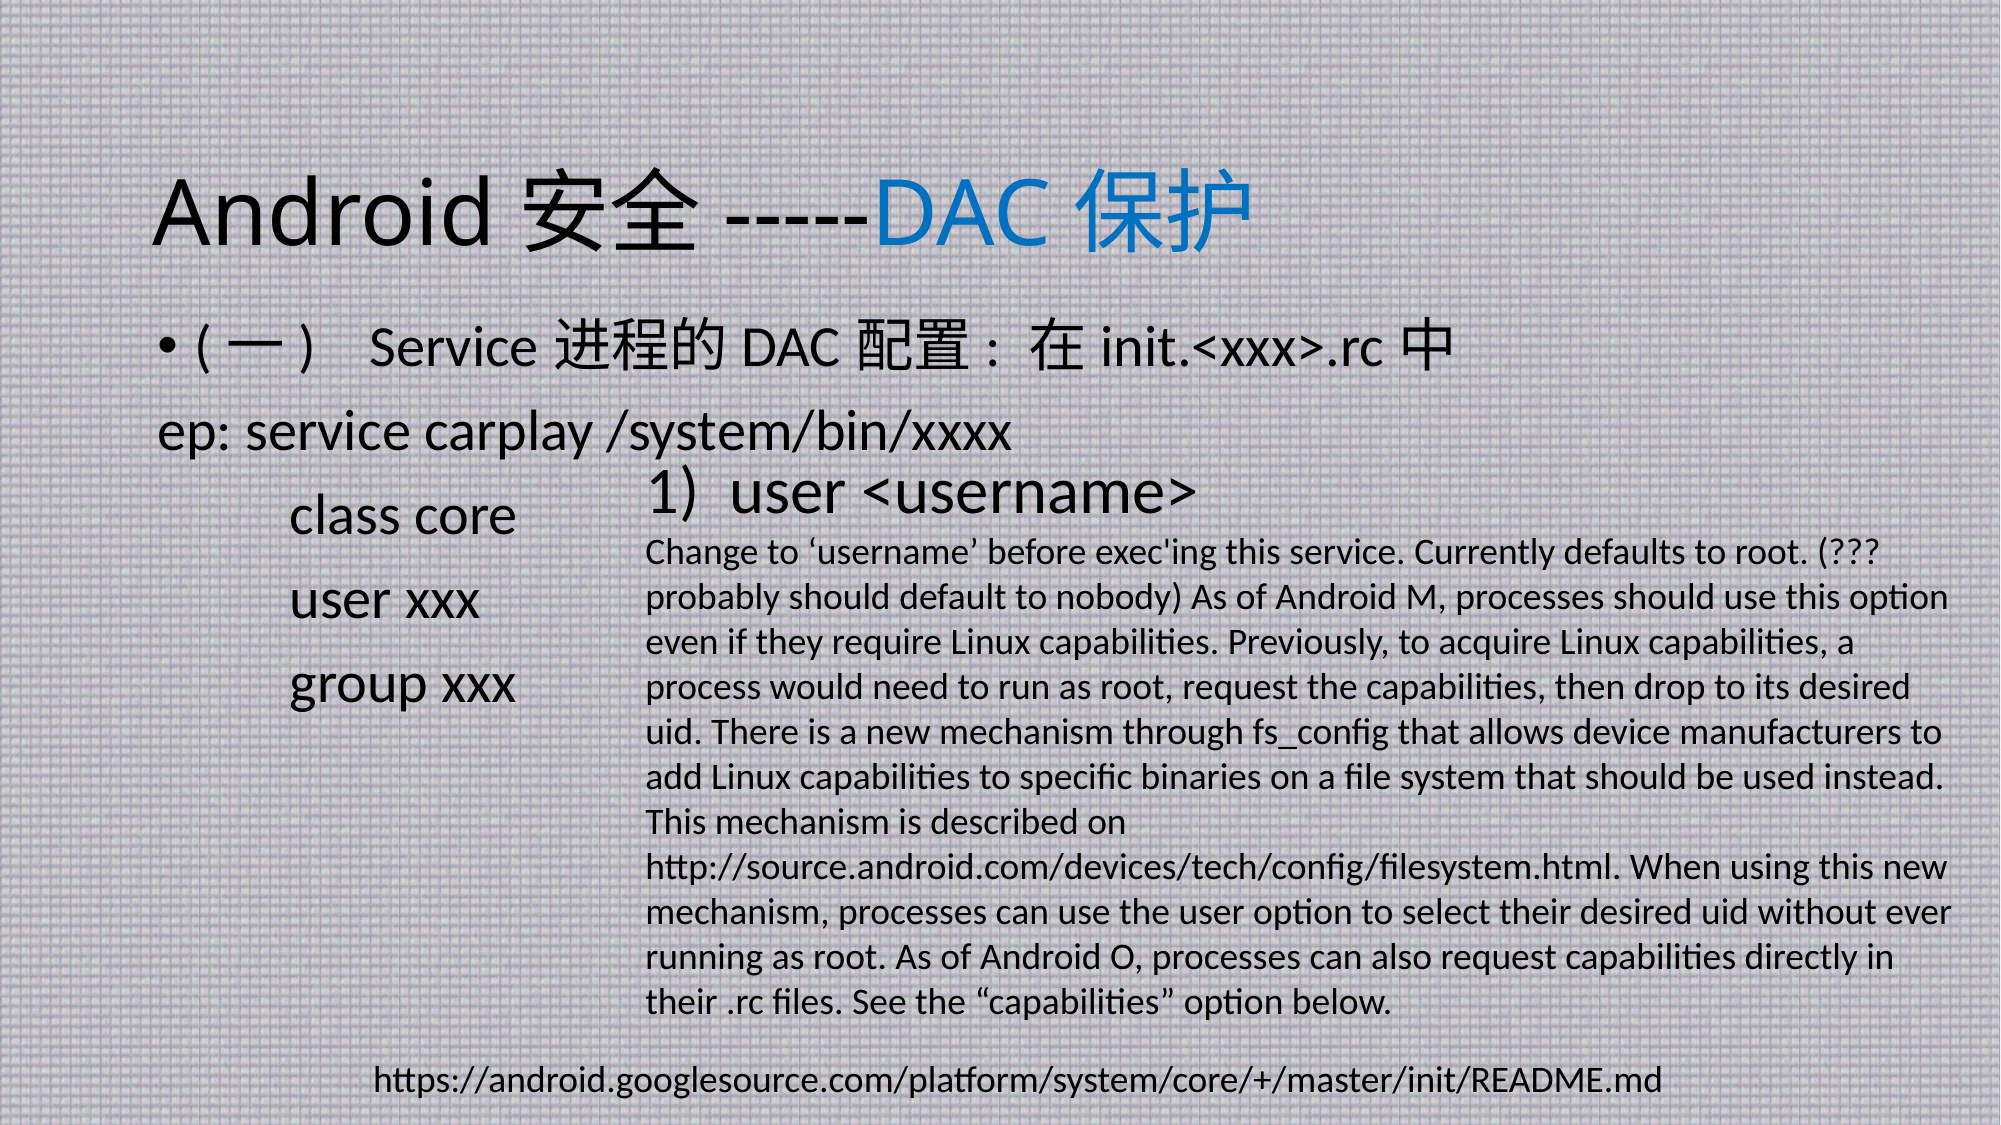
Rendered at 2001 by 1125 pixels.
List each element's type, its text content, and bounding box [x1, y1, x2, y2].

title Android安全-----DAC保护 [137, 59, 1863, 278]
text_box 1) user <username> Change to ‘username’ before exec'ing this service. Currently defaults to root. (??? probably should default to nobody) As of Android M, processes should use this option even if they require Linux capabilities. Previously, to acquire Linux capabilities, a process would need to run as root, request the capabilities, then drop to its desired uid. There is a new mechanism through fs_config that allows device manufacturers to add Linux capabilities to specific binaries on a file system that should be used instead. This mechanism is described on http://source.android.com/devices/tech/config/filesystem.html. When using this new mechanism, processes can use the user option to select their desired uid without ever running as root. As of Android O, processes can also request capabilities directly in their .rc files. See the “capabilities” option below. [630, 439, 1971, 1030]
list (一) Service进程的DAC配置: 在init.<xxx>.rc中 ep: service carplay /system/bin/xxxx class core user xxx group xxx [142, 308, 1868, 1023]
text_box https://android.googlesource.com/platform/system/core/+/master/init/README.md [358, 1047, 1992, 1107]
picture [0, 0, 2001, 1125]
